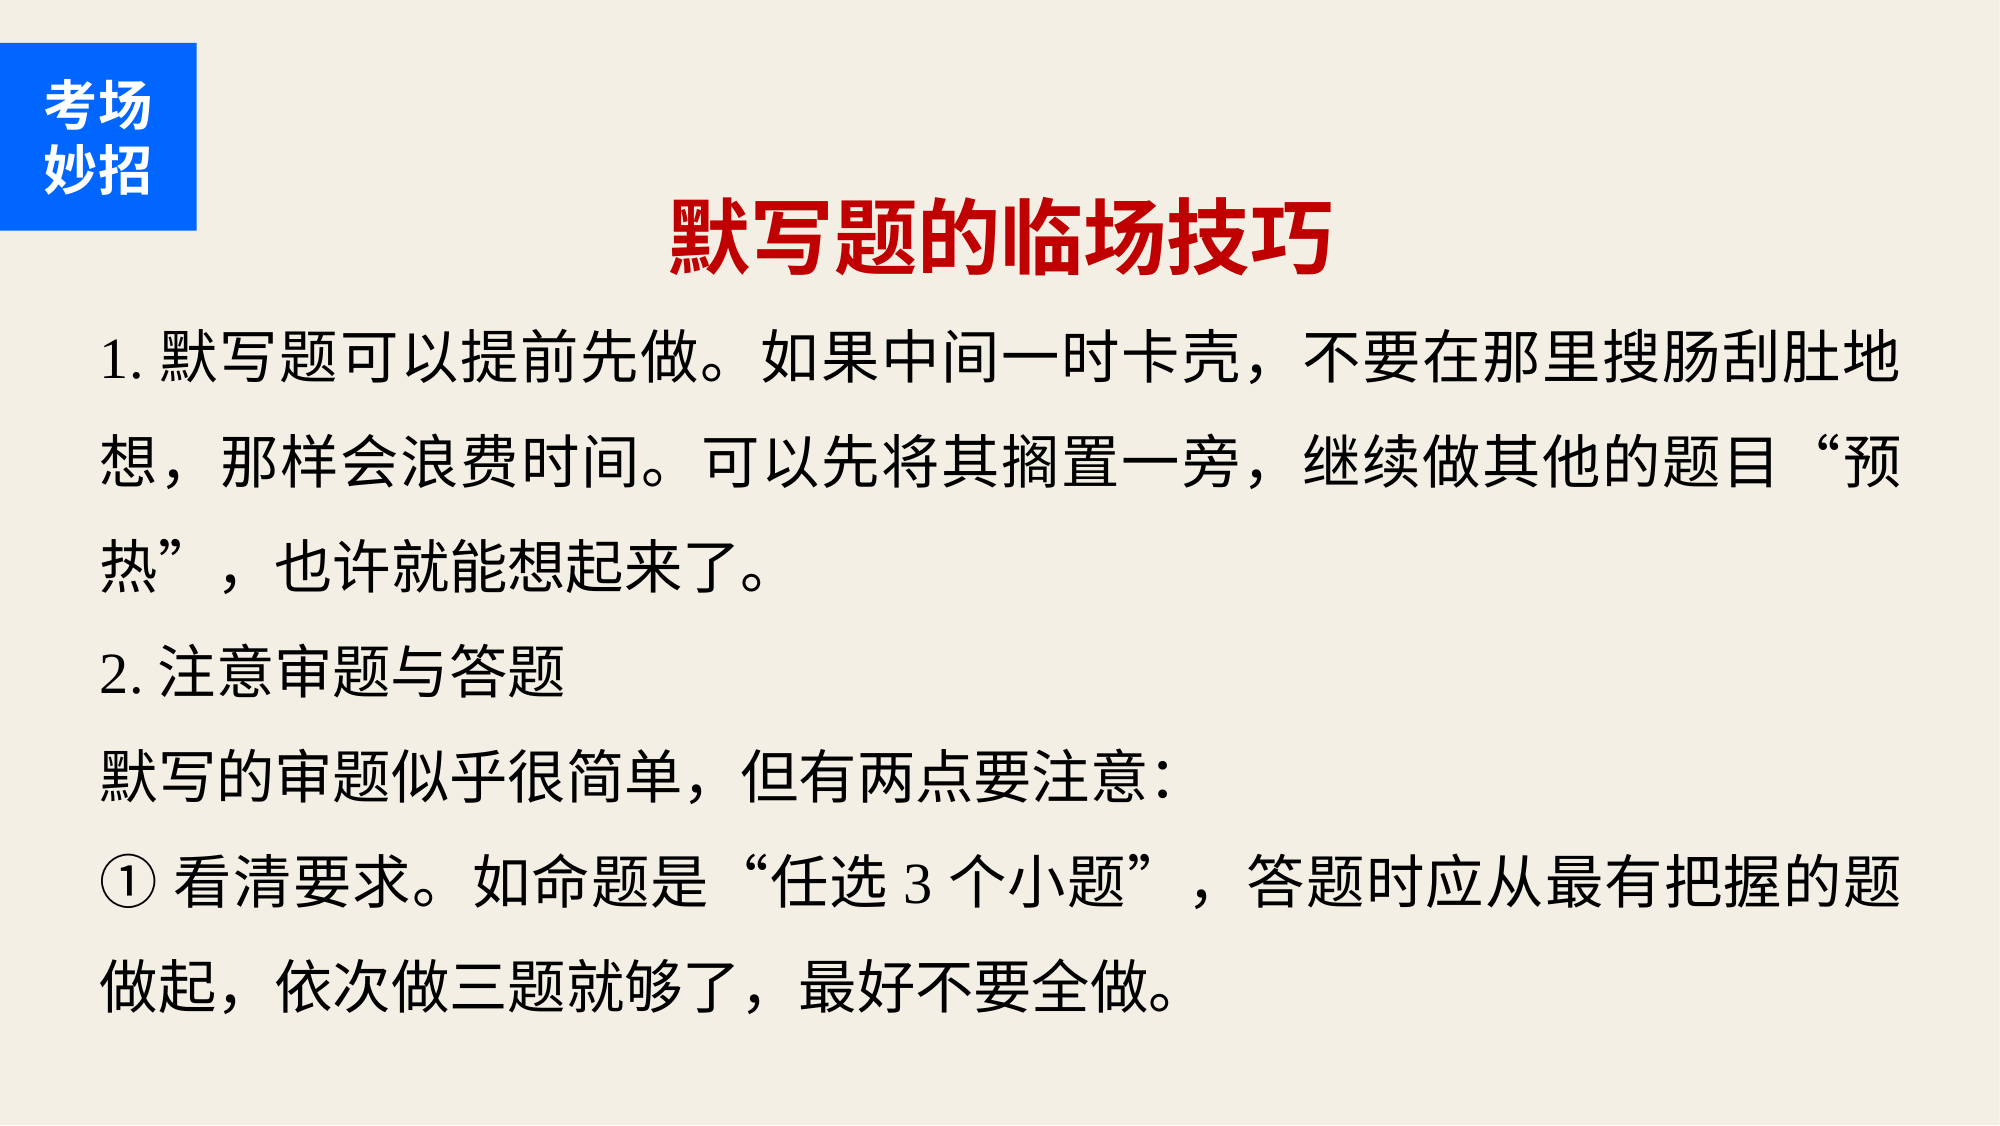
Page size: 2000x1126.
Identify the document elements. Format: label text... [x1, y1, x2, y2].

text_box 考场 妙招 [0, 41, 199, 233]
text_box 默写题的临场技巧 1.默写题可以提前先做。如果中间一时卡壳，不要在那里搜肠刮肚地想，那样会浪费时间。可以先将其搁置一旁，继续做其他的题目“预热”，也许就能想起来了。 2.注意审题与答题 默写的审题似乎很简单，但有两点要注意： ①看清要求。如命题是“任选3个小题”，答题时应从最有把握的题做起，依次做三题就够了，最好不要全做。 [80, 125, 1922, 1030]
